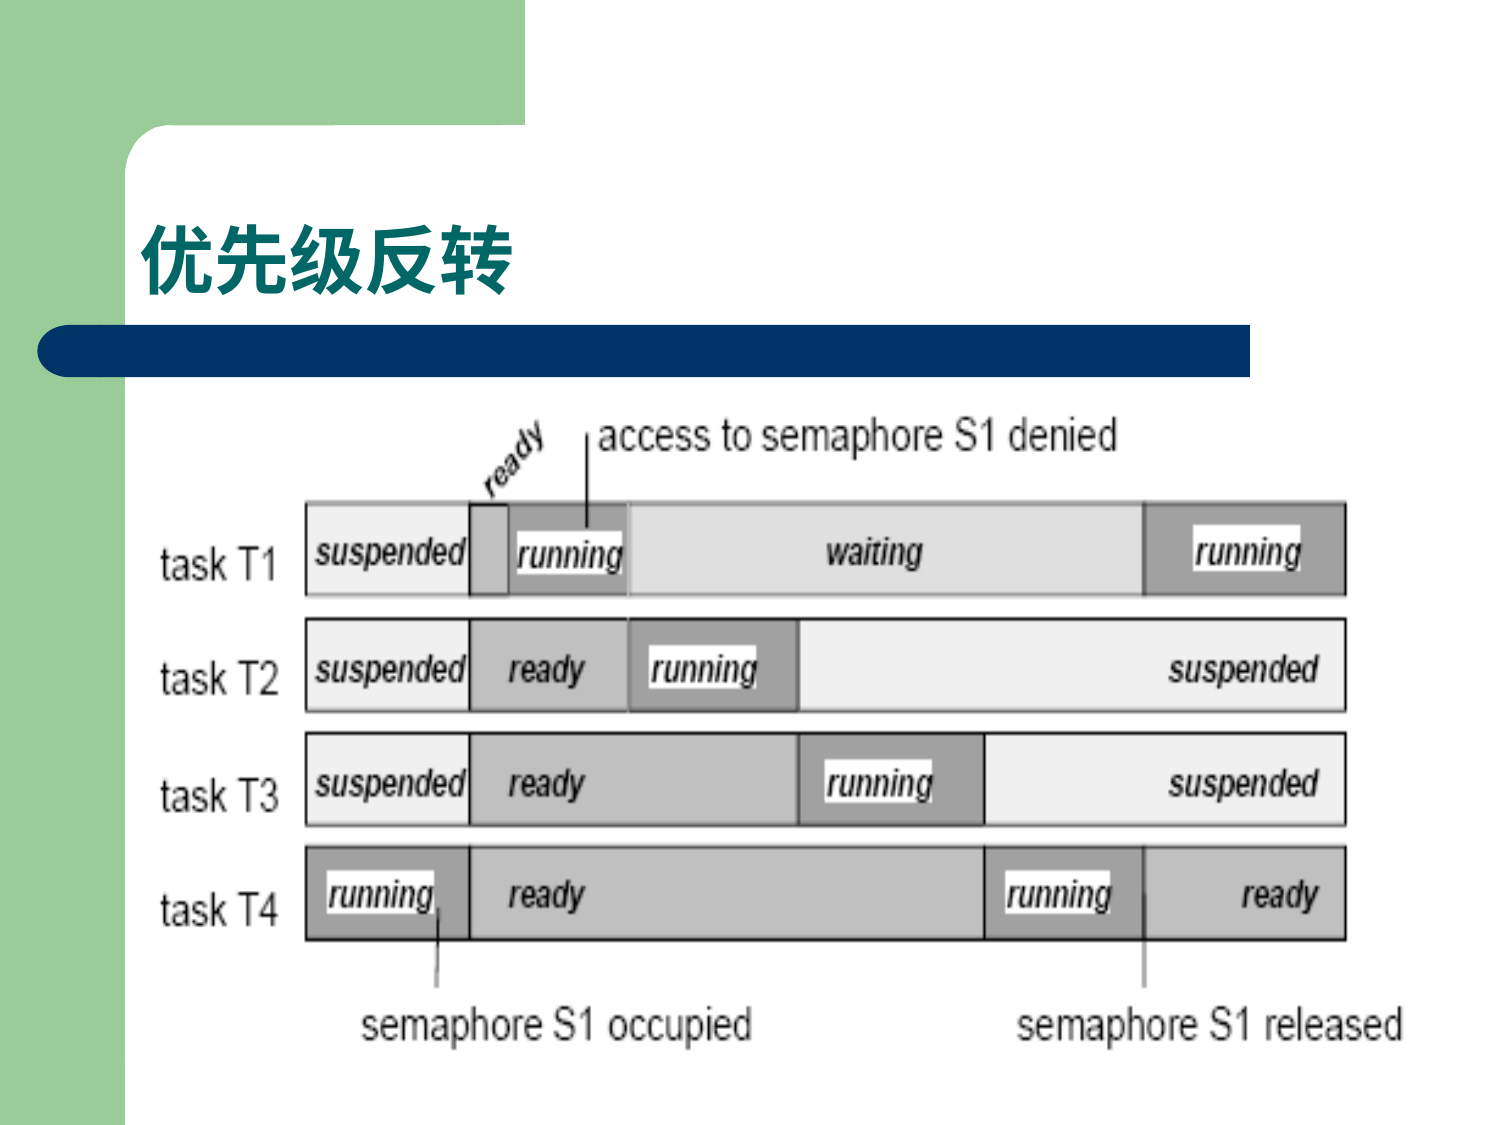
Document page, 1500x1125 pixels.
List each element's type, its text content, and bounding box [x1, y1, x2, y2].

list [124, 387, 1425, 1063]
title 优先级反转 [124, 124, 1426, 313]
